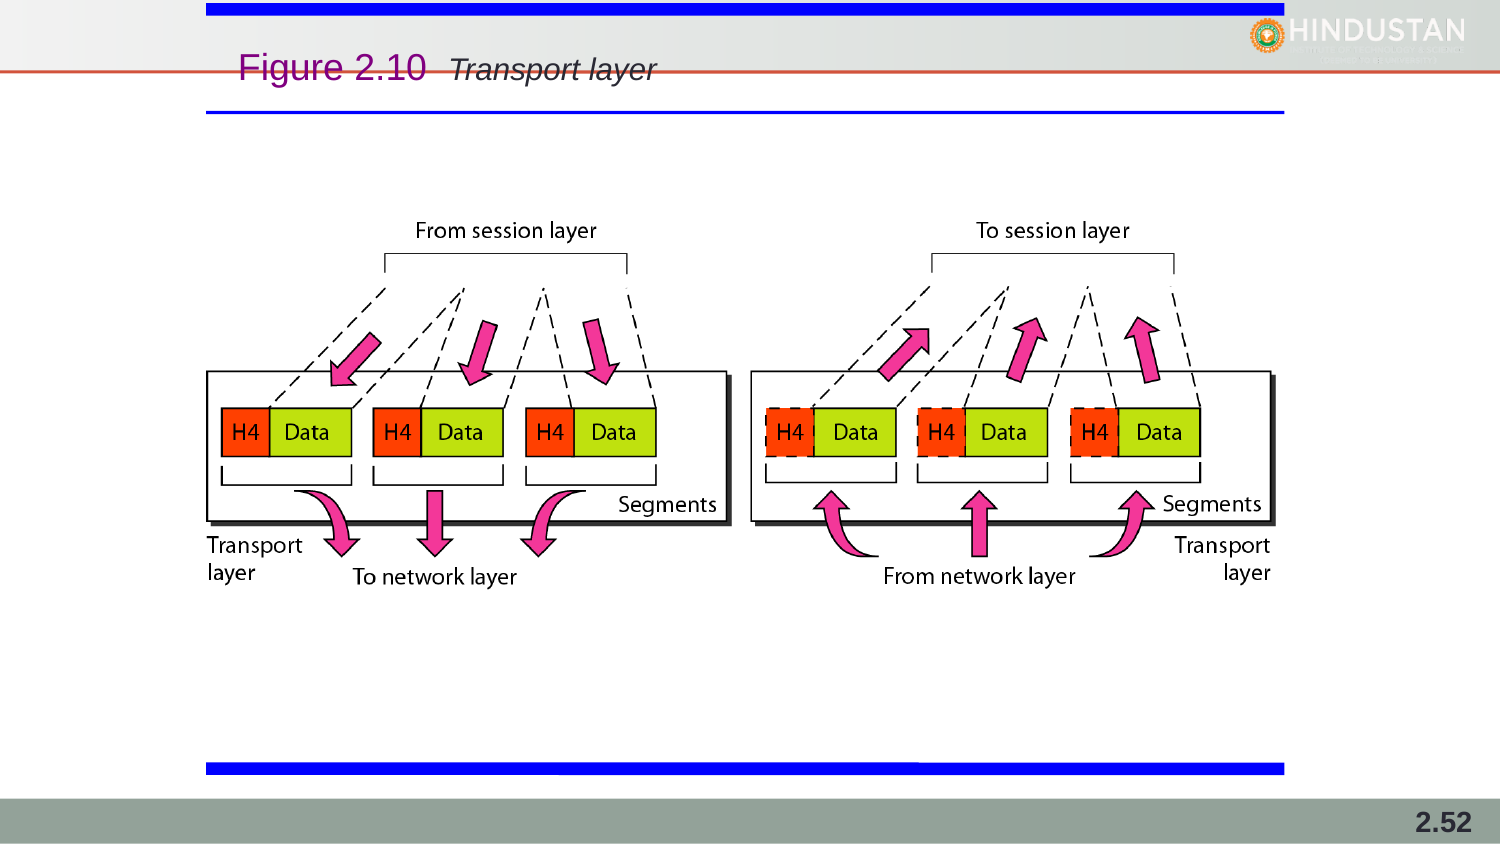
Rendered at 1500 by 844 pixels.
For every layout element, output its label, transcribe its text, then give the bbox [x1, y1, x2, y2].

picture [206, 218, 1277, 591]
picture [1250, 18, 1464, 64]
text_box Figure 2.10 Transport layer [226, 37, 669, 94]
slide_number 2.52 [1312, 801, 1488, 842]
